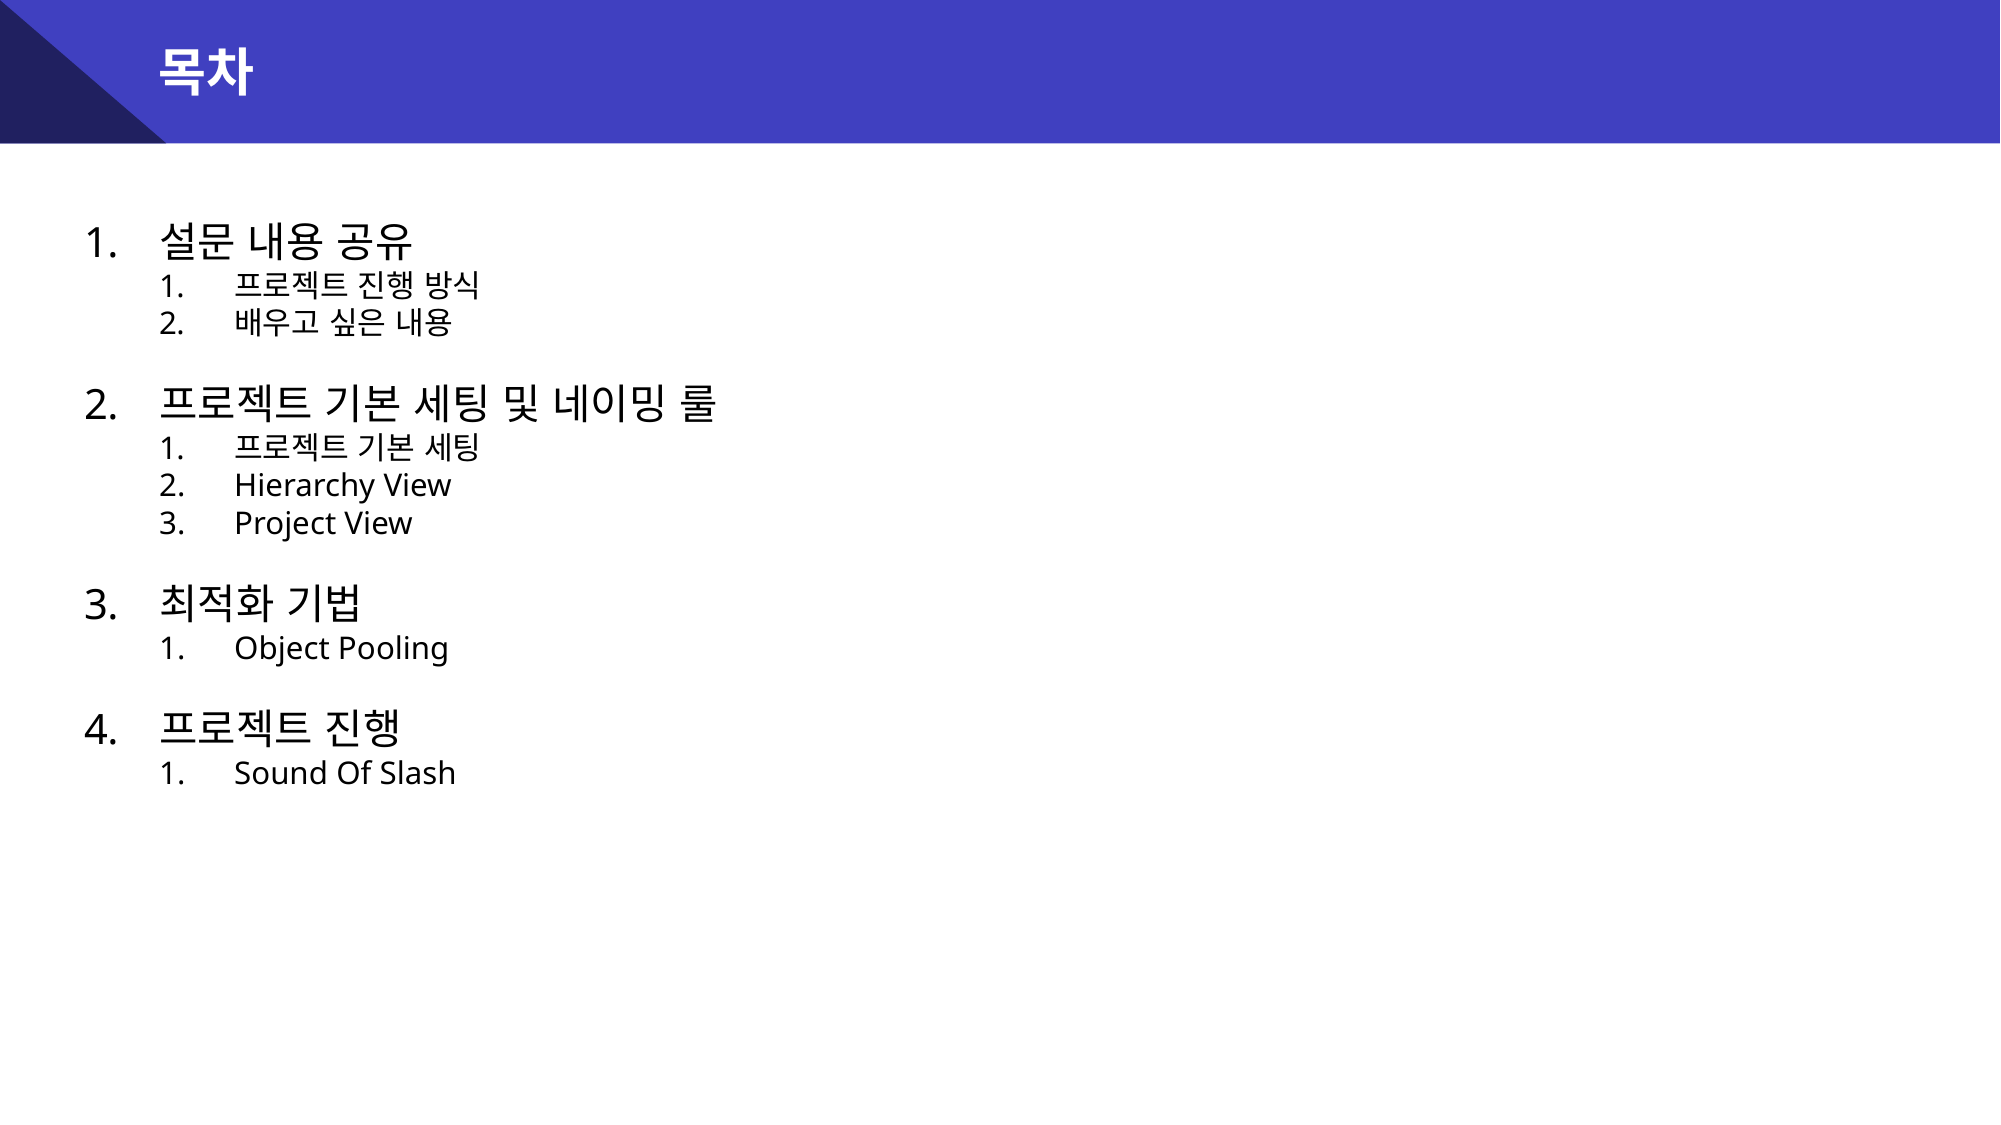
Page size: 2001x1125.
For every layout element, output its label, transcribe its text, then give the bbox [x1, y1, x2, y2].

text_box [0, 0, 2000, 144]
text_box 설문 내용 공유 프로젝트 진행 방식 배우고 싶은 내용 프로젝트 기본 세팅 및 네이밍 룰 프로젝트 기본 세팅 Hierarchy View Project View 최적화 기법 Object Pooling 프로젝트 진행 Sound Of Slash [69, 208, 1919, 798]
